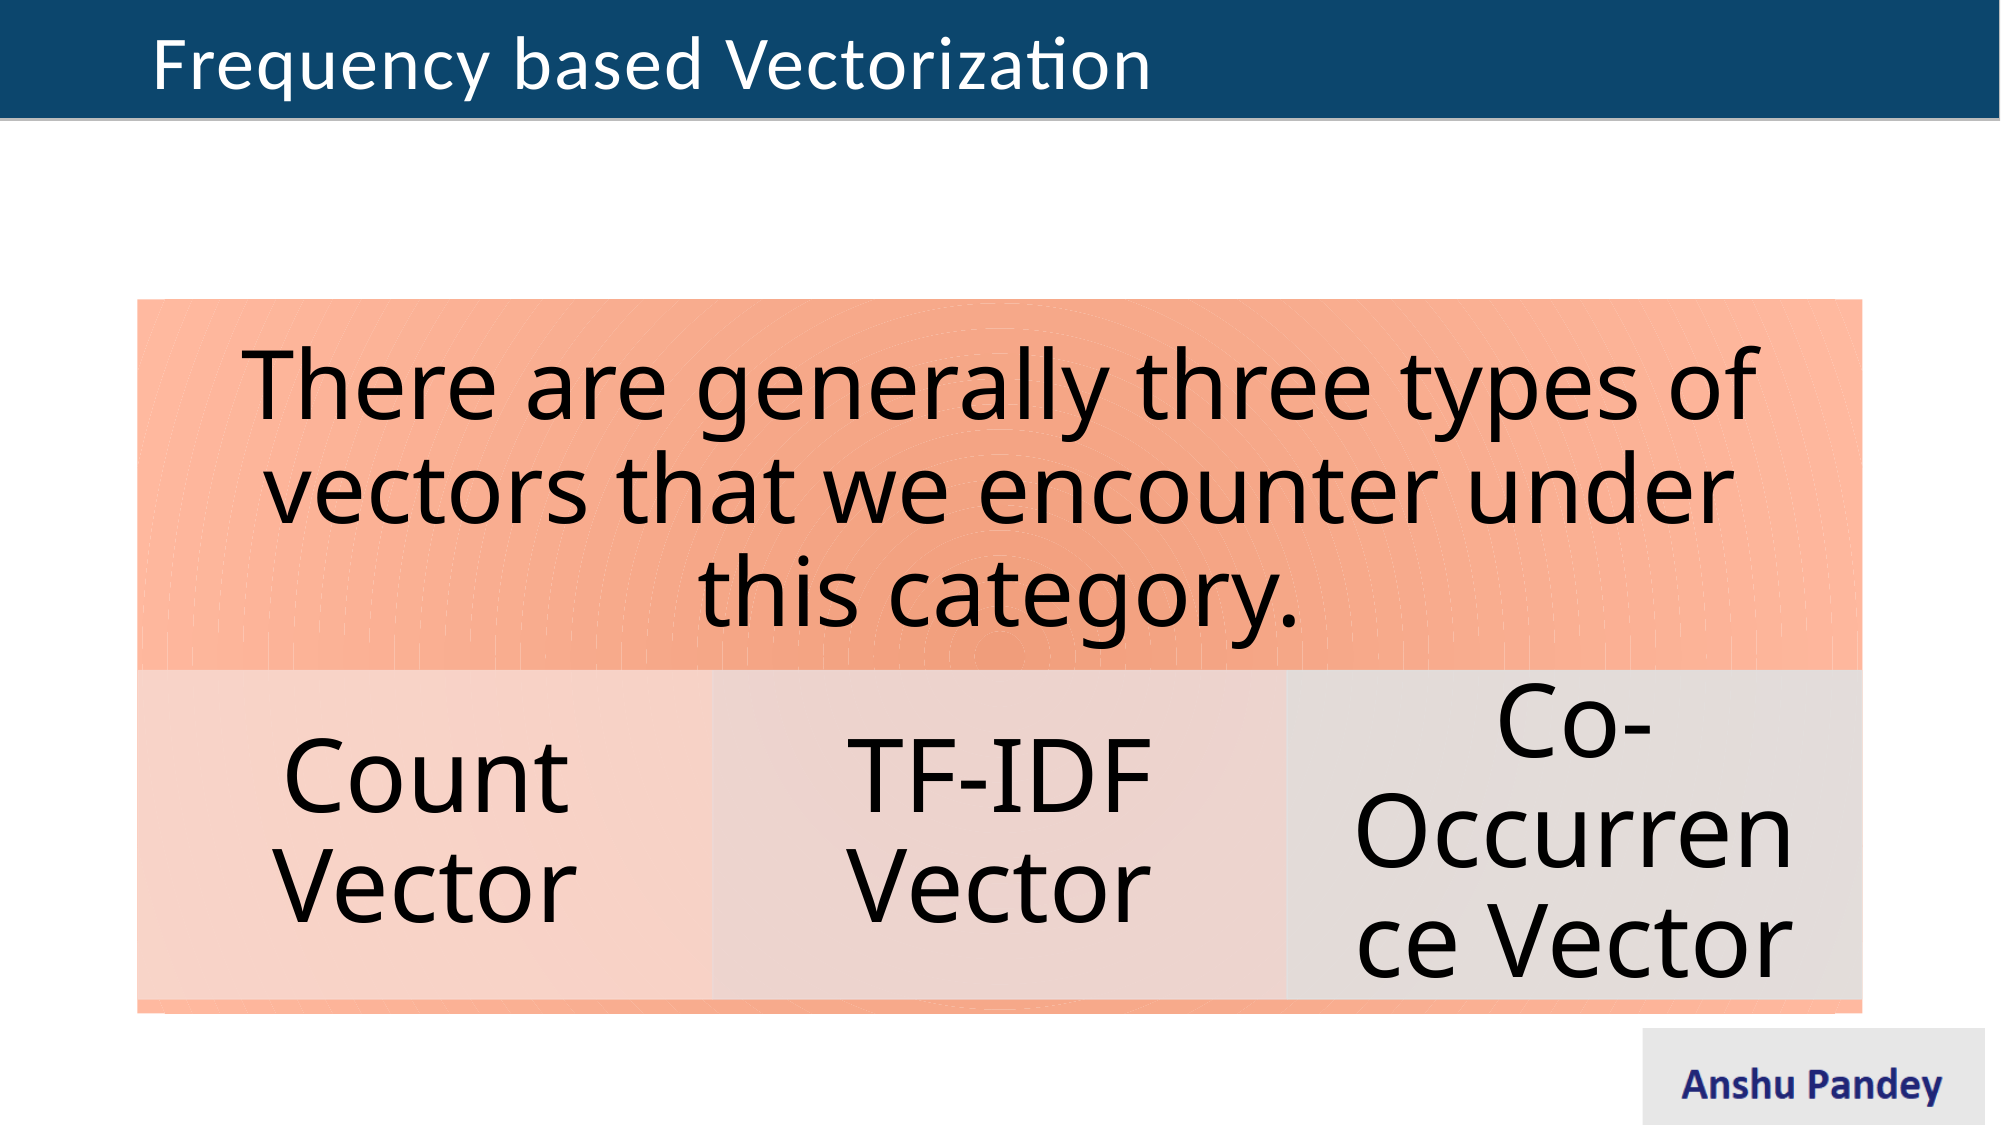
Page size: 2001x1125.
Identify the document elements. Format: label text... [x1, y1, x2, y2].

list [137, 299, 1863, 1014]
title Frequency based Vectorization [137, 23, 1863, 112]
picture [1642, 1028, 1985, 1125]
